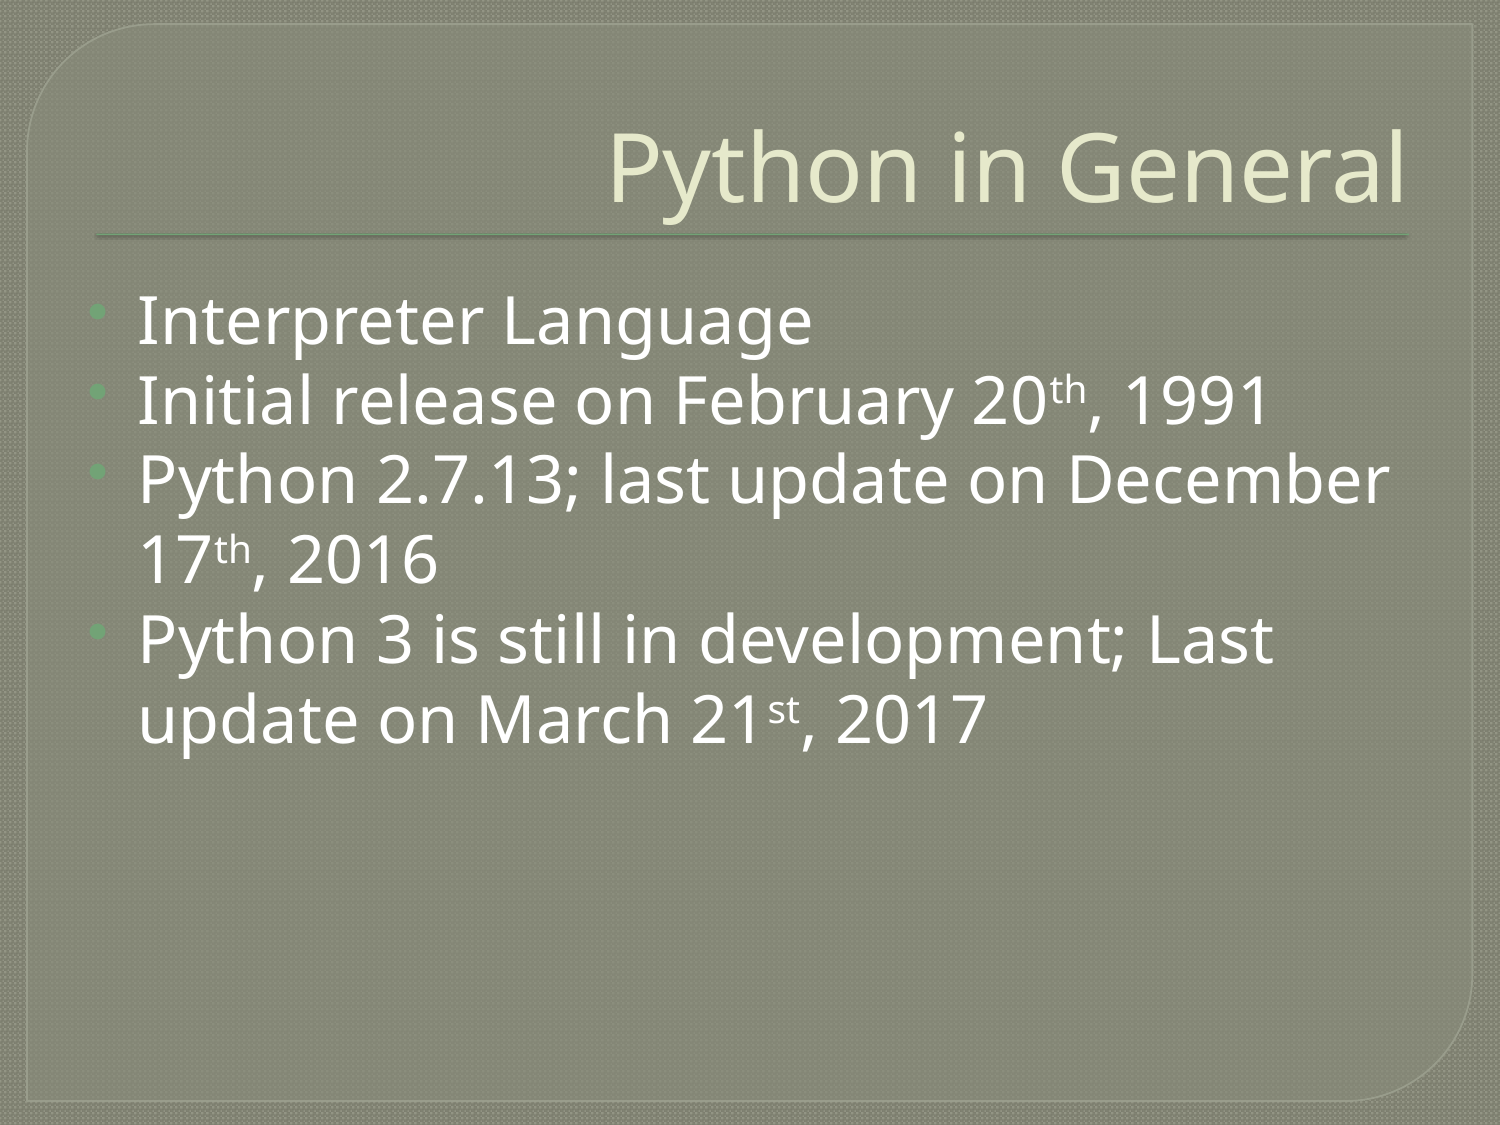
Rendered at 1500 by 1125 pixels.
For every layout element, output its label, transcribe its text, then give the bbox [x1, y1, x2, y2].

title Python in General [75, 41, 1425, 230]
list Interpreter Language Initial release on February 20th, 1991 Python 2.7.13; last update on December 17th, 2016 Python 3 is still in development; Last update on March 21st, 2017 [75, 270, 1425, 1013]
